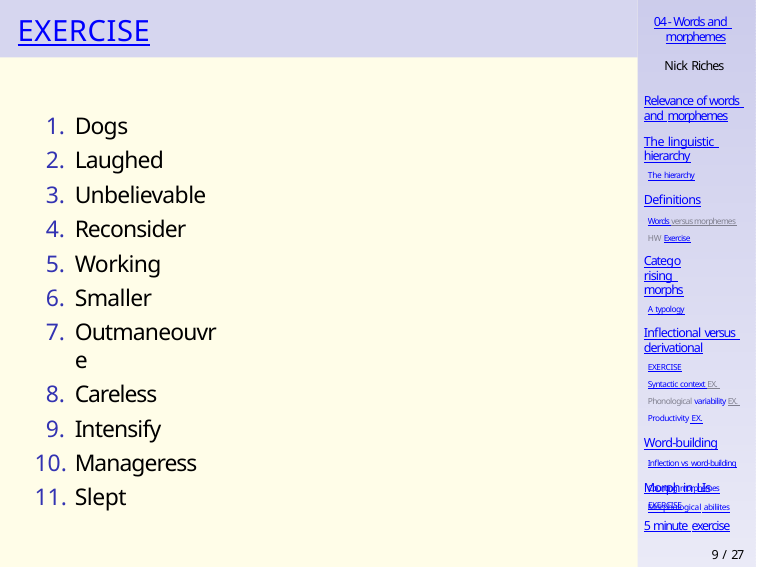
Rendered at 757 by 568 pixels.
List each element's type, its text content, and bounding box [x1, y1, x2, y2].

list Dogs Laughed Unbelievable Reconsider Working Smaller Outmaneouvre Careless Intensify Manageress Slept [32, 102, 216, 511]
text_box 5 minute exercise [641, 520, 742, 535]
text_box Nick Riches Relevance of words and morphemes The linguistic hierarchy The hierarchy Definitions Words versus morphemes HW Exercise Categorising morphs A typology Inflectional versus derivational EXERCISE Syntactic context EX. Phonological variability EX. Productivity EX. Word-building Inflection vs word-building Morph in LIs Morphological abiliites [641, 56, 752, 514]
text_box [0, 0, 638, 58]
text_box Counting morphemes EXERCISE [646, 483, 729, 512]
picture [637, 0, 756, 567]
text_box 04 - Words and morphemes [651, 13, 742, 46]
title EXERCISE [15, 9, 154, 108]
text_box 9 / 27 [709, 548, 745, 563]
